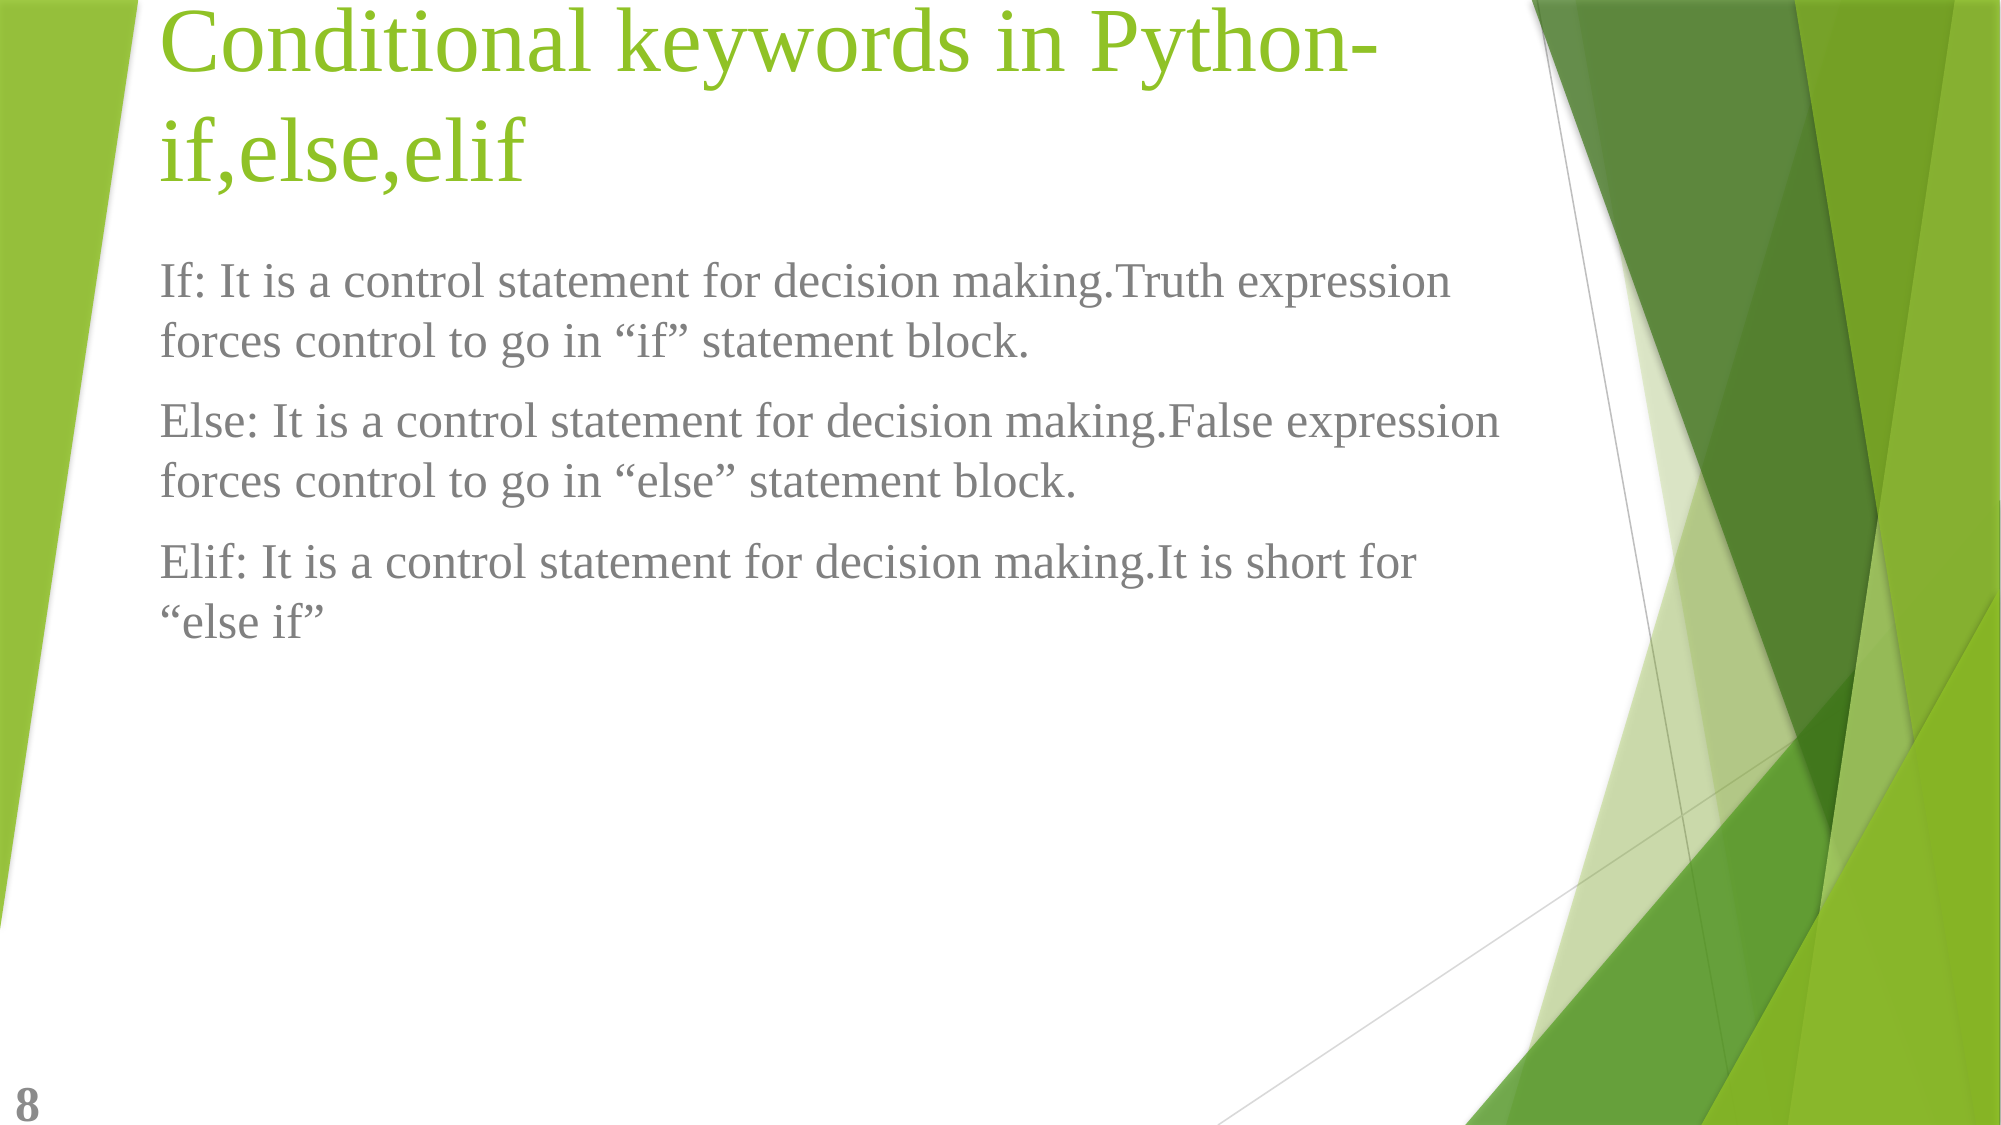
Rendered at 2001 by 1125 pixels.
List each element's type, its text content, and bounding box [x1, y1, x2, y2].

footer 8 [0, 1077, 51, 1125]
title Conditional keywords in Python-if,else,elif [144, 0, 1522, 207]
subtitle If: It is a control statement for decision making.Truth expression forces control to go in “if” statement block. Else: It is a control statement for decision making.False expression forces control to go in “else” statement block. Elif: It is a control statement for decision making.It is short for “else if” [144, 239, 1522, 1018]
